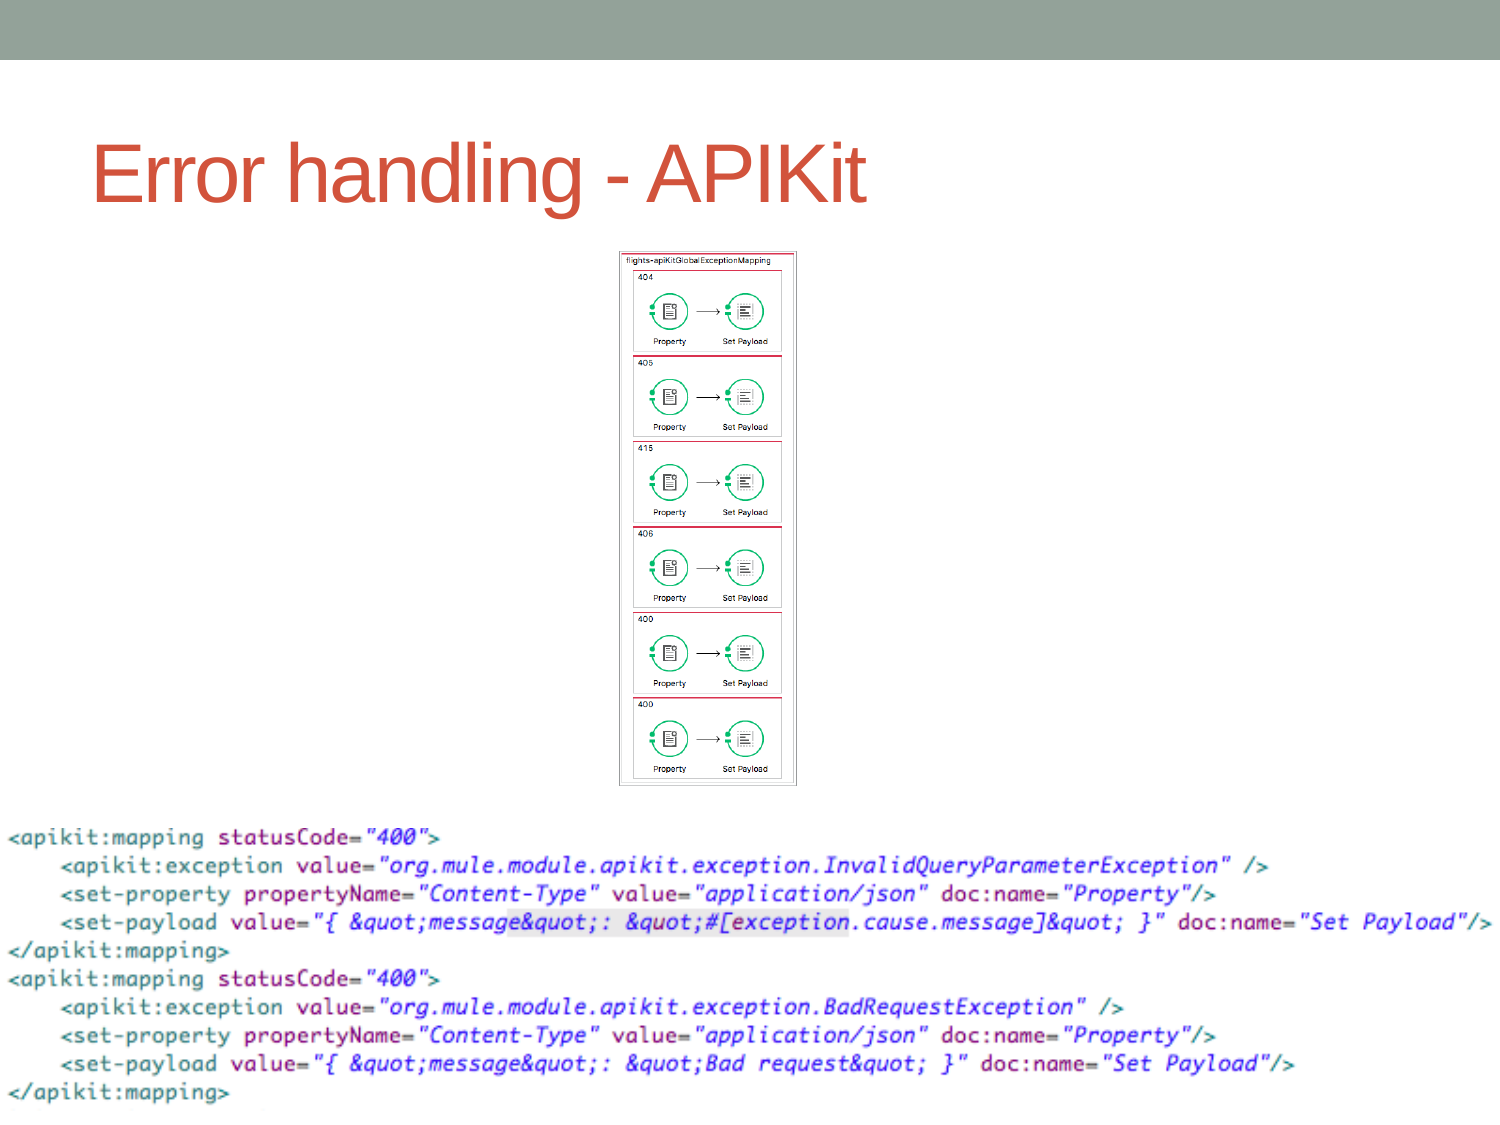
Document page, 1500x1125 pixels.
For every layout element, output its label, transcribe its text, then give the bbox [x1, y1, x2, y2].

title Error handling - APIKit [75, 87, 1425, 250]
picture [4, 828, 1500, 1111]
picture [619, 249, 800, 791]
